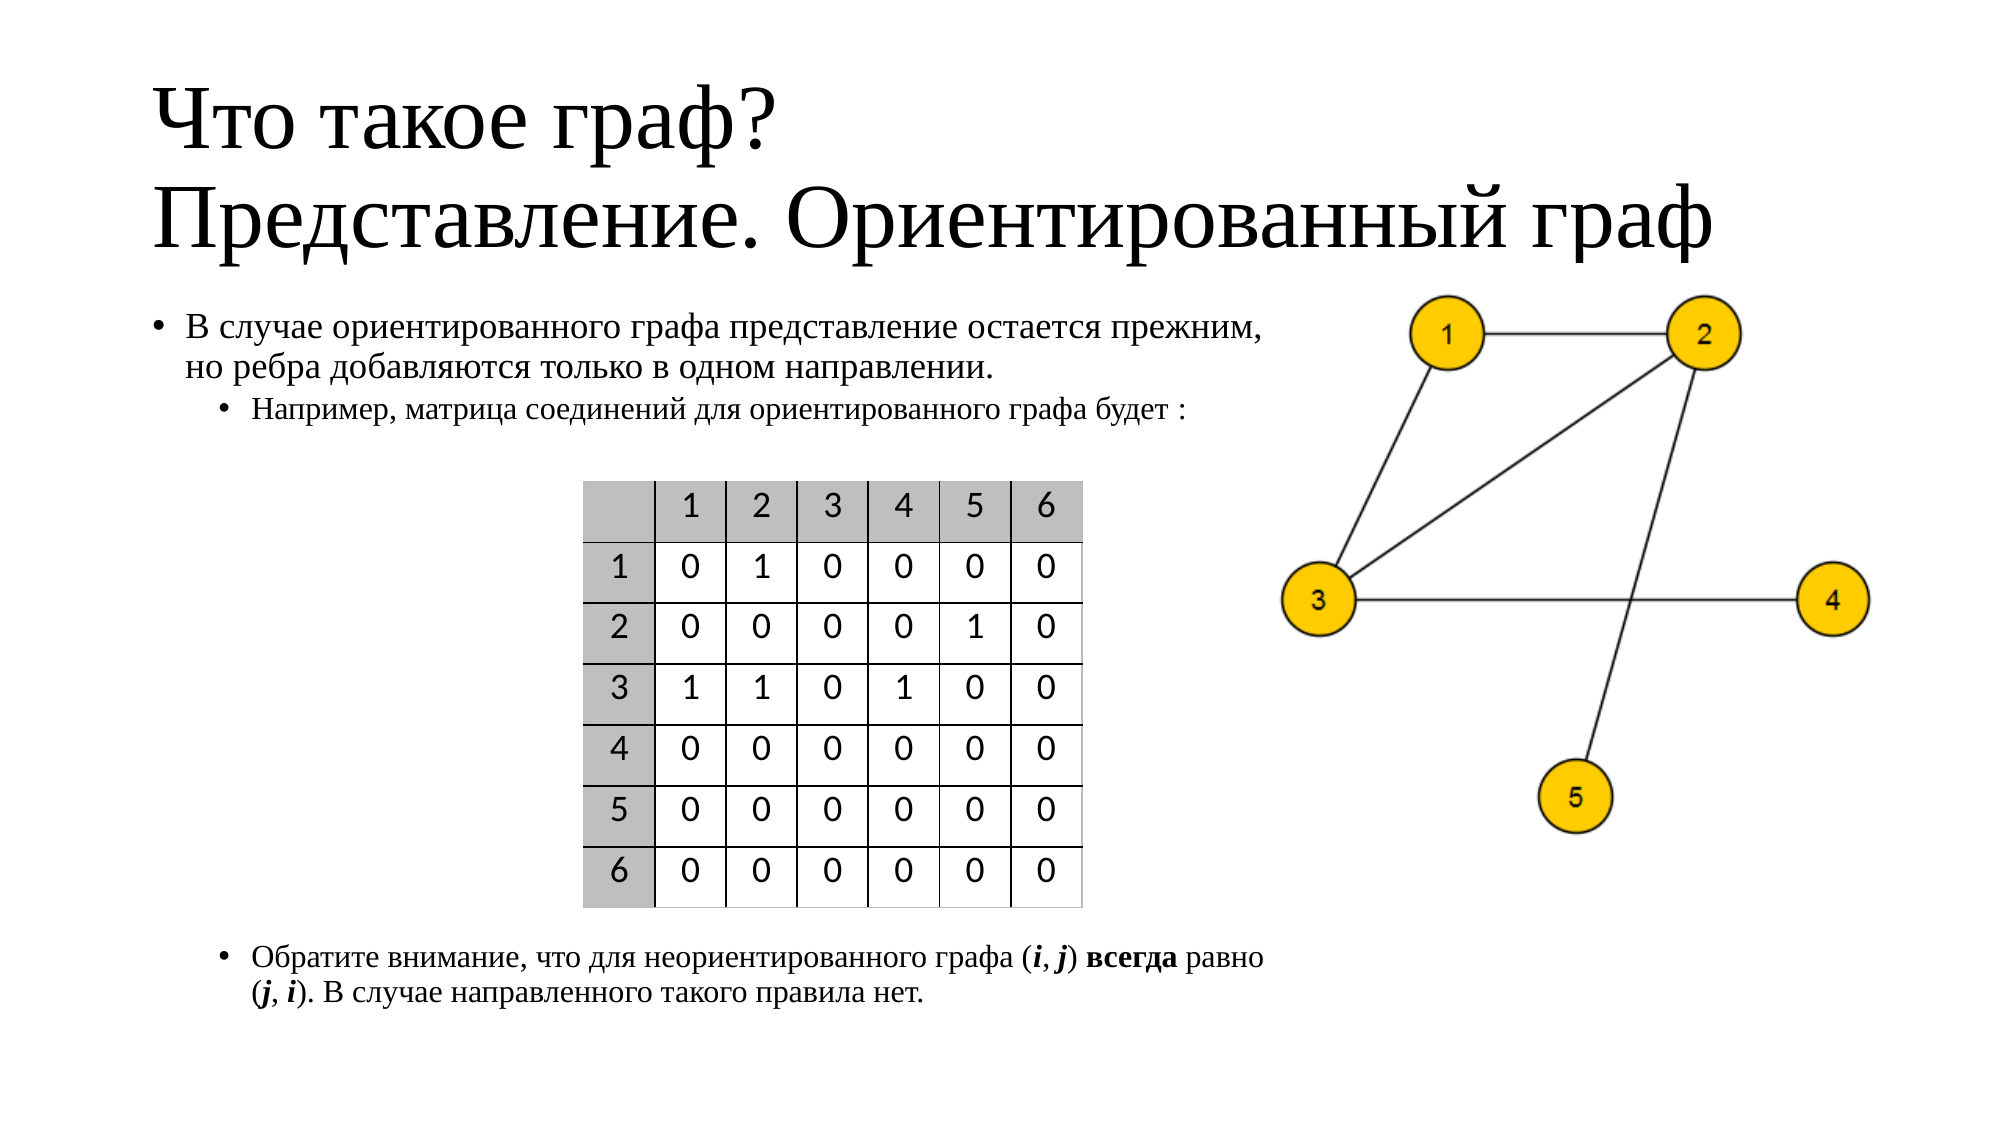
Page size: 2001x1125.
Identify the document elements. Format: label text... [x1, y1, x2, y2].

table_cell 0 [1012, 787, 1081, 846]
table_cell 0 [940, 543, 1010, 602]
table_cell 0 [798, 543, 867, 602]
table_cell 0 [940, 787, 1010, 846]
table_cell 6 [585, 848, 654, 907]
table_cell 2 [585, 604, 654, 663]
table_cell 0 [727, 726, 796, 785]
table_cell 0 [656, 848, 725, 907]
table_cell 1 [656, 665, 725, 724]
table_cell 0 [656, 726, 725, 785]
table_cell 0 [1012, 848, 1081, 907]
table_cell 0 [869, 848, 939, 907]
table_cell 0 [940, 848, 1010, 907]
table_cell 0 [798, 604, 867, 663]
table_cell 0 [798, 787, 867, 846]
table_cell 0 [798, 665, 867, 724]
picture [1266, 263, 1950, 881]
table_cell 0 [656, 604, 725, 663]
table_header 4 [869, 483, 939, 542]
table_cell 3 [585, 665, 654, 724]
table_cell 0 [1012, 604, 1081, 663]
table_cell 0 [1012, 543, 1081, 602]
table_cell 0 [1012, 726, 1081, 785]
table_cell 0 [798, 848, 867, 907]
table_header 6 [1012, 483, 1081, 542]
table_cell 0 [727, 848, 796, 907]
table_cell 1 [727, 665, 796, 724]
table_cell 5 [585, 787, 654, 846]
table_cell 0 [869, 787, 939, 846]
table_cell 0 [869, 543, 939, 602]
table_cell 1 [585, 543, 654, 602]
table_header [585, 483, 654, 542]
table_cell 4 [585, 726, 654, 785]
table_header 5 [940, 483, 1010, 542]
table_cell 1 [869, 665, 939, 724]
table_cell 1 [940, 604, 1010, 663]
table_cell 0 [798, 726, 867, 785]
table_cell 0 [727, 787, 796, 846]
list В случае ориентированного графа представление остается прежним, но ребра добавляются только в одном направлении. Например, матрица соединений для ориентированного графа будет : Обратите внимание, что для неориентированного графа (i, j) всегда равно (j, i). В случае направленного такого правила нет. [137, 299, 1300, 1026]
table_cell 0 [1012, 665, 1081, 724]
table_cell 1 [727, 543, 796, 602]
table_cell 0 [656, 543, 725, 602]
title Что такое граф? Представление. Ориентированный граф [137, 59, 1863, 278]
table_cell 0 [869, 726, 939, 785]
table_cell 0 [940, 726, 1010, 785]
table_cell 0 [656, 787, 725, 846]
table_cell 0 [869, 604, 939, 663]
table_header 3 [798, 483, 867, 542]
table_header 1 [656, 483, 725, 542]
table_cell 0 [727, 604, 796, 663]
table_header 2 [727, 483, 796, 542]
table_cell 0 [940, 665, 1010, 724]
